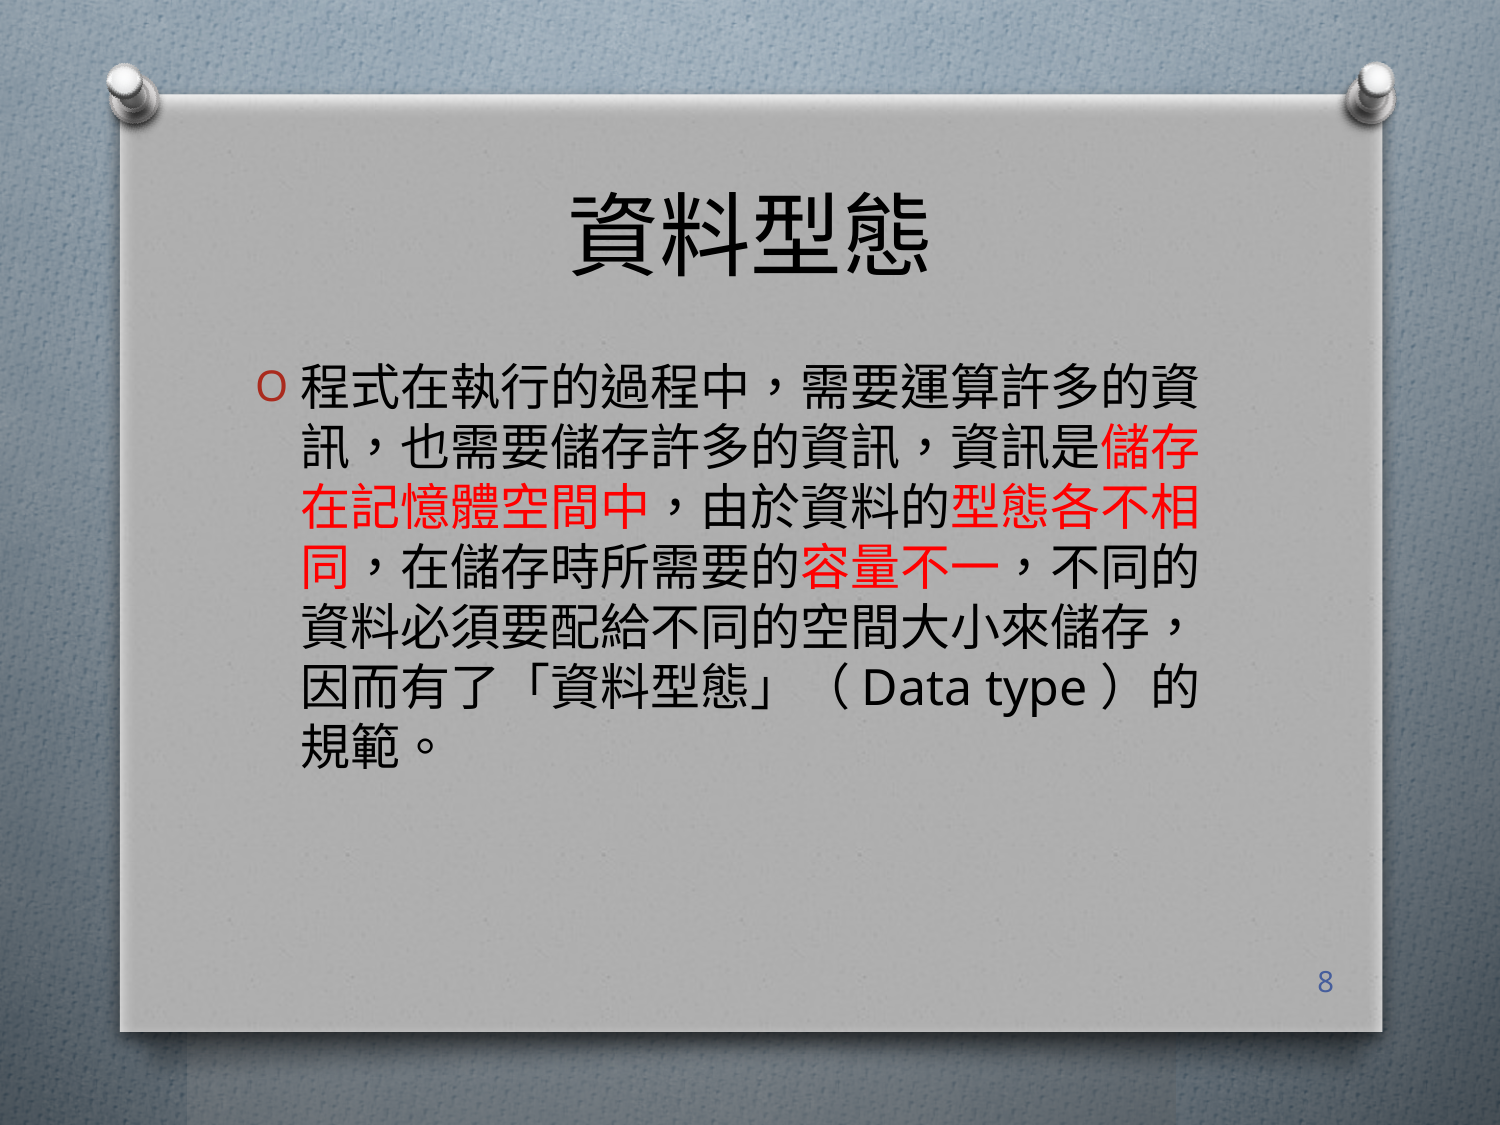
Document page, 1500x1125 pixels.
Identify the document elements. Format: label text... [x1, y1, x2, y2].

slide_number 8 [1258, 952, 1350, 1013]
picture [75, 29, 198, 153]
picture [1317, 35, 1439, 156]
title 資料型態 [179, 134, 1323, 332]
list 程式在執行的過程中，需要運算許多的資訊，也需要儲存許多的資訊，資訊是儲存在記憶體空間中，由於資料的型態各不相同，在儲存時所需要的容量不一，不同的 資料必須要配給不同的空間大小來儲存，因而有了「資料型態」（Data type）的規範。 [240, 347, 1257, 939]
